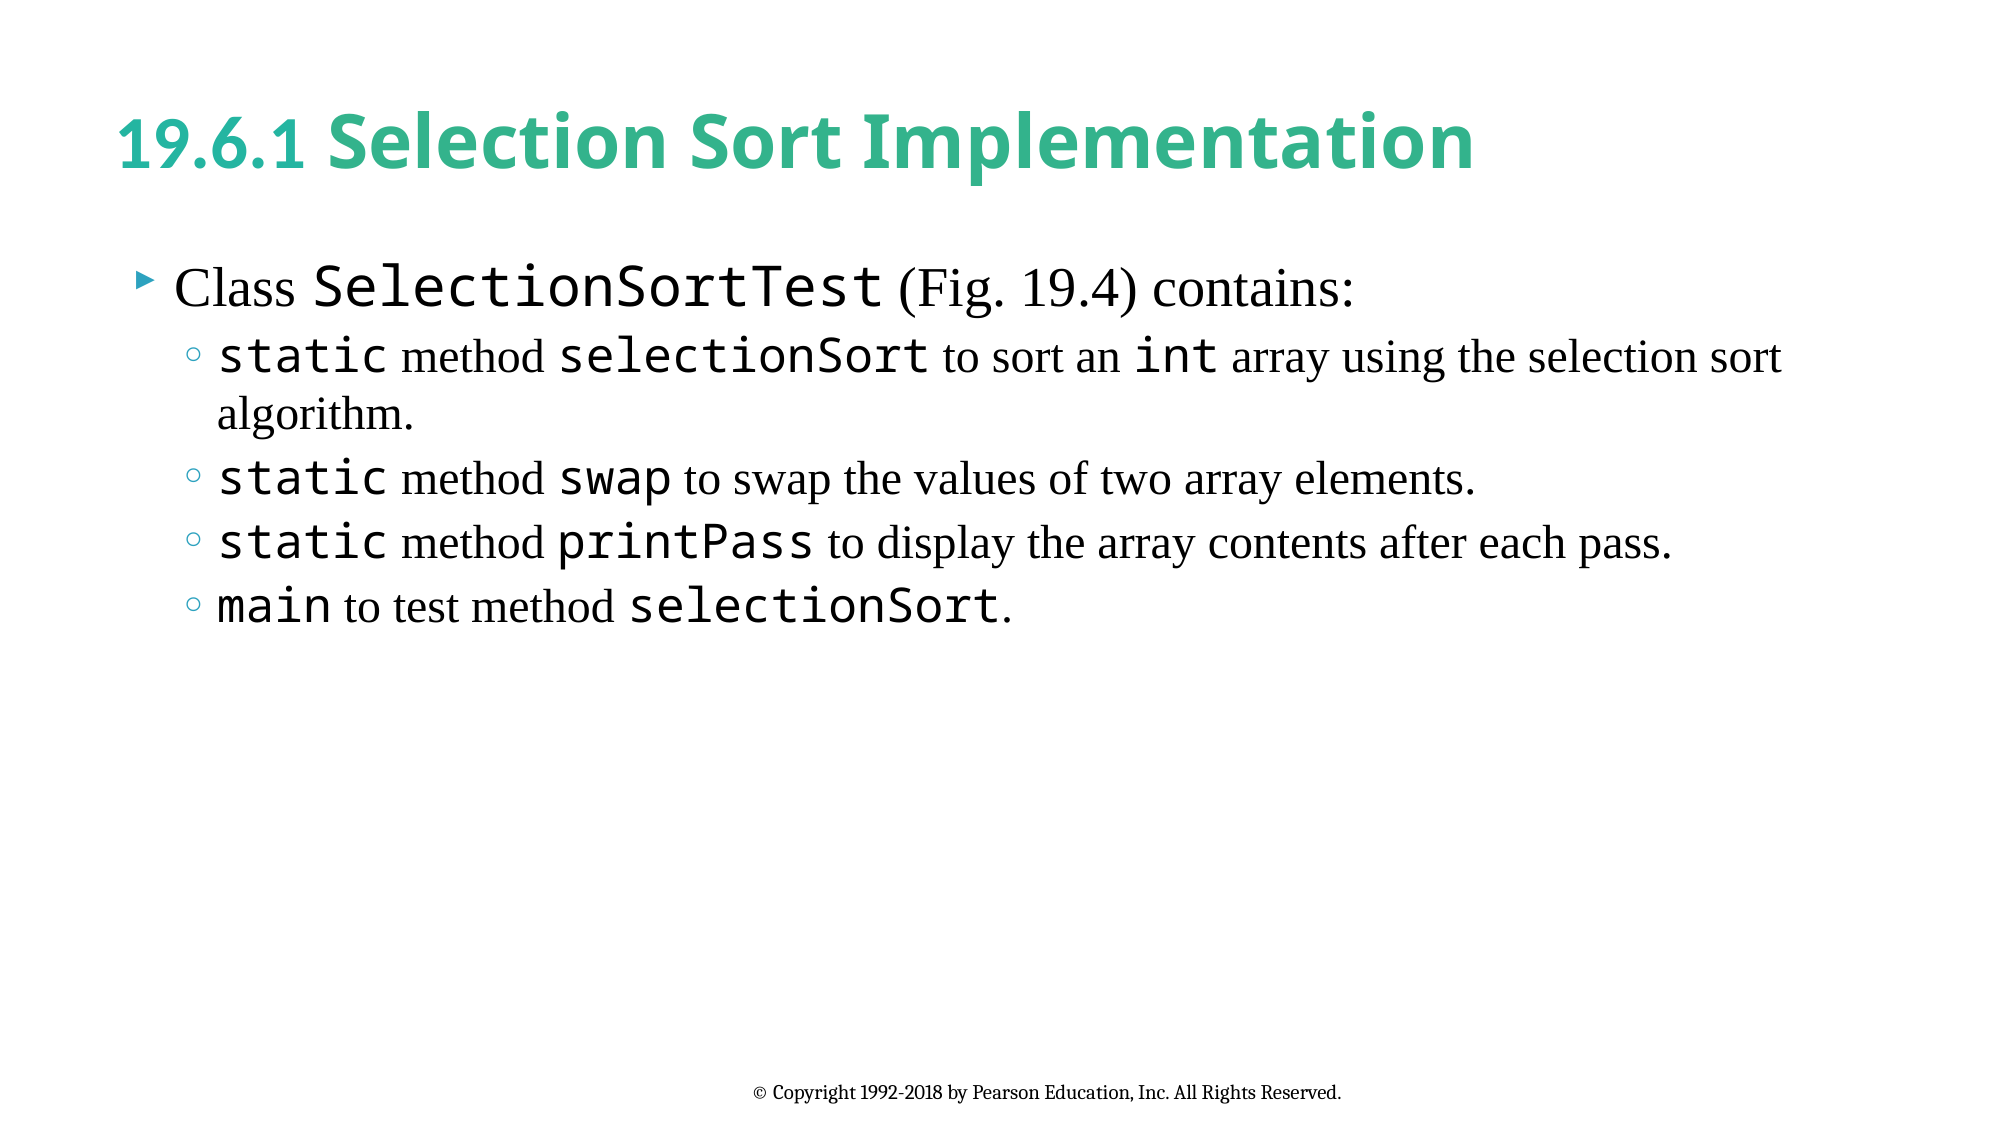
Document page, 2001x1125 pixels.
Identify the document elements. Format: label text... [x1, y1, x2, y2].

title 19.6.1 Selection Sort Implementation [99, 45, 1900, 233]
footer © Copyright 1992-2018 by Pearson Education, Inc. All Rights Reserved. [736, 1051, 1892, 1112]
list Class SelectionSortTest (Fig. 19.4) contains: static method selectionSort to sort an int array using the selection sort algorithm. static method swap to swap the values of two array elements. static method printPass to display the array contents after each pass. main to test method selectionSort. [99, 242, 1900, 986]
